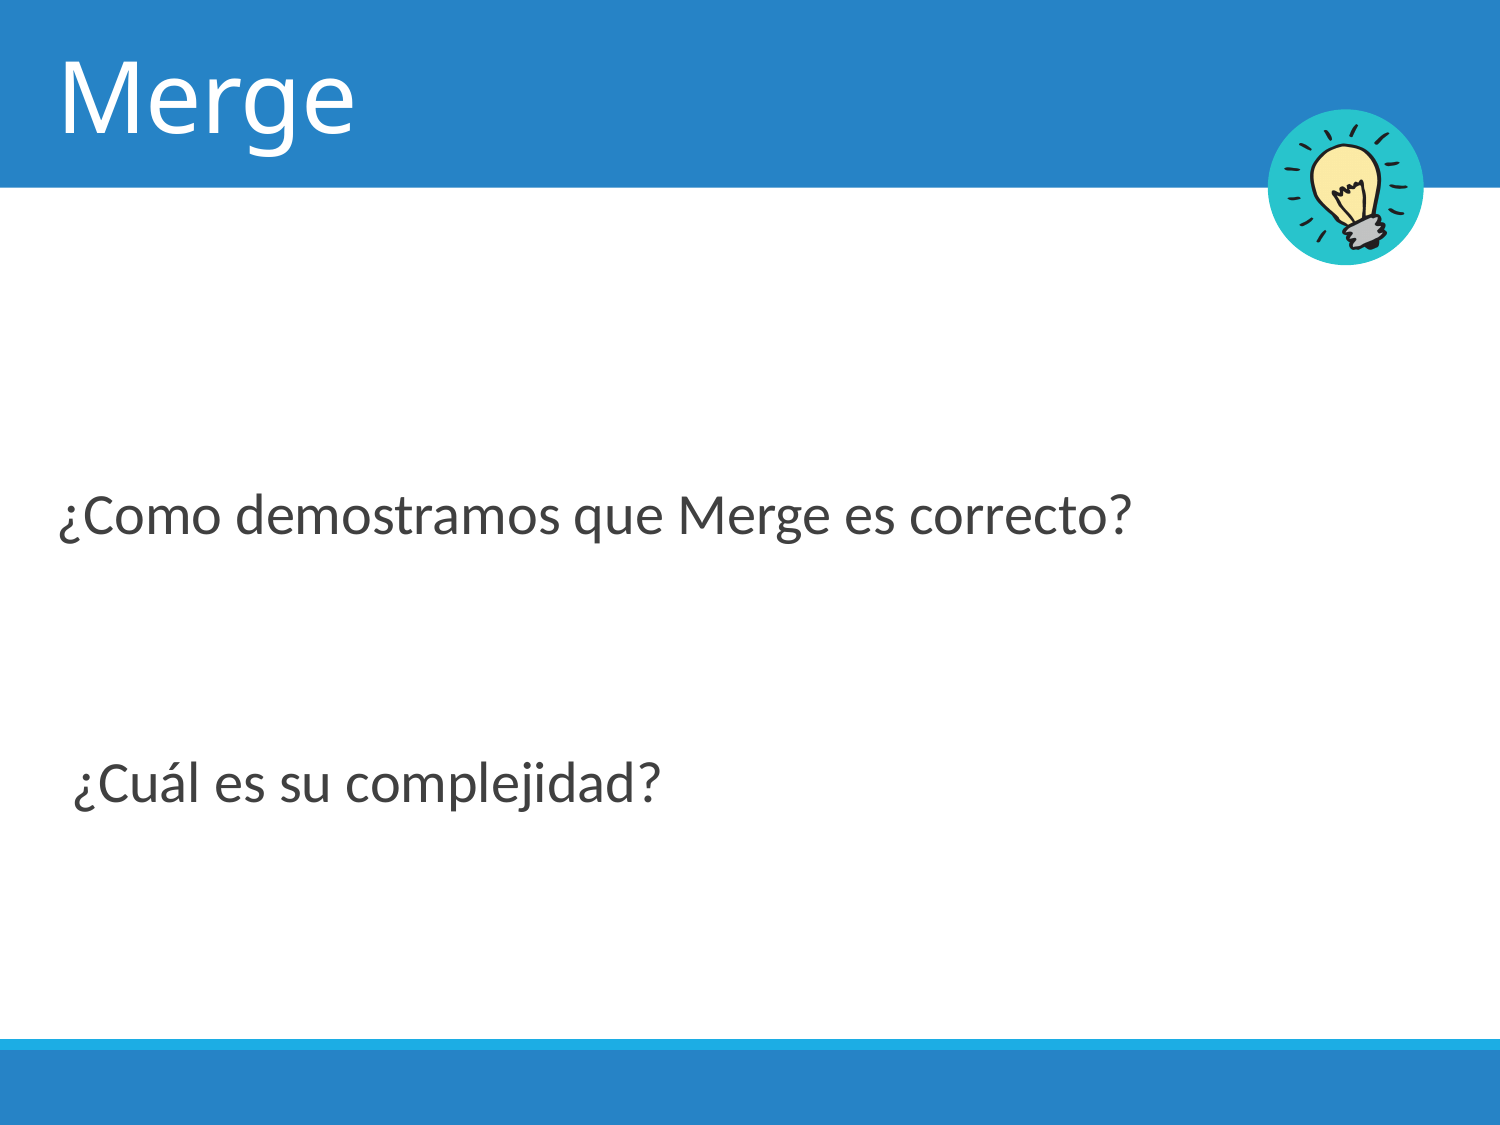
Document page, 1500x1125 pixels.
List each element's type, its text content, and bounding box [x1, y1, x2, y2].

title Merge [41, 0, 1459, 188]
list ¿Como demostramos que Merge es correcto? ¿Cuál es su complejidad? [41, 299, 1459, 1001]
picture [1284, 188, 1408, 250]
